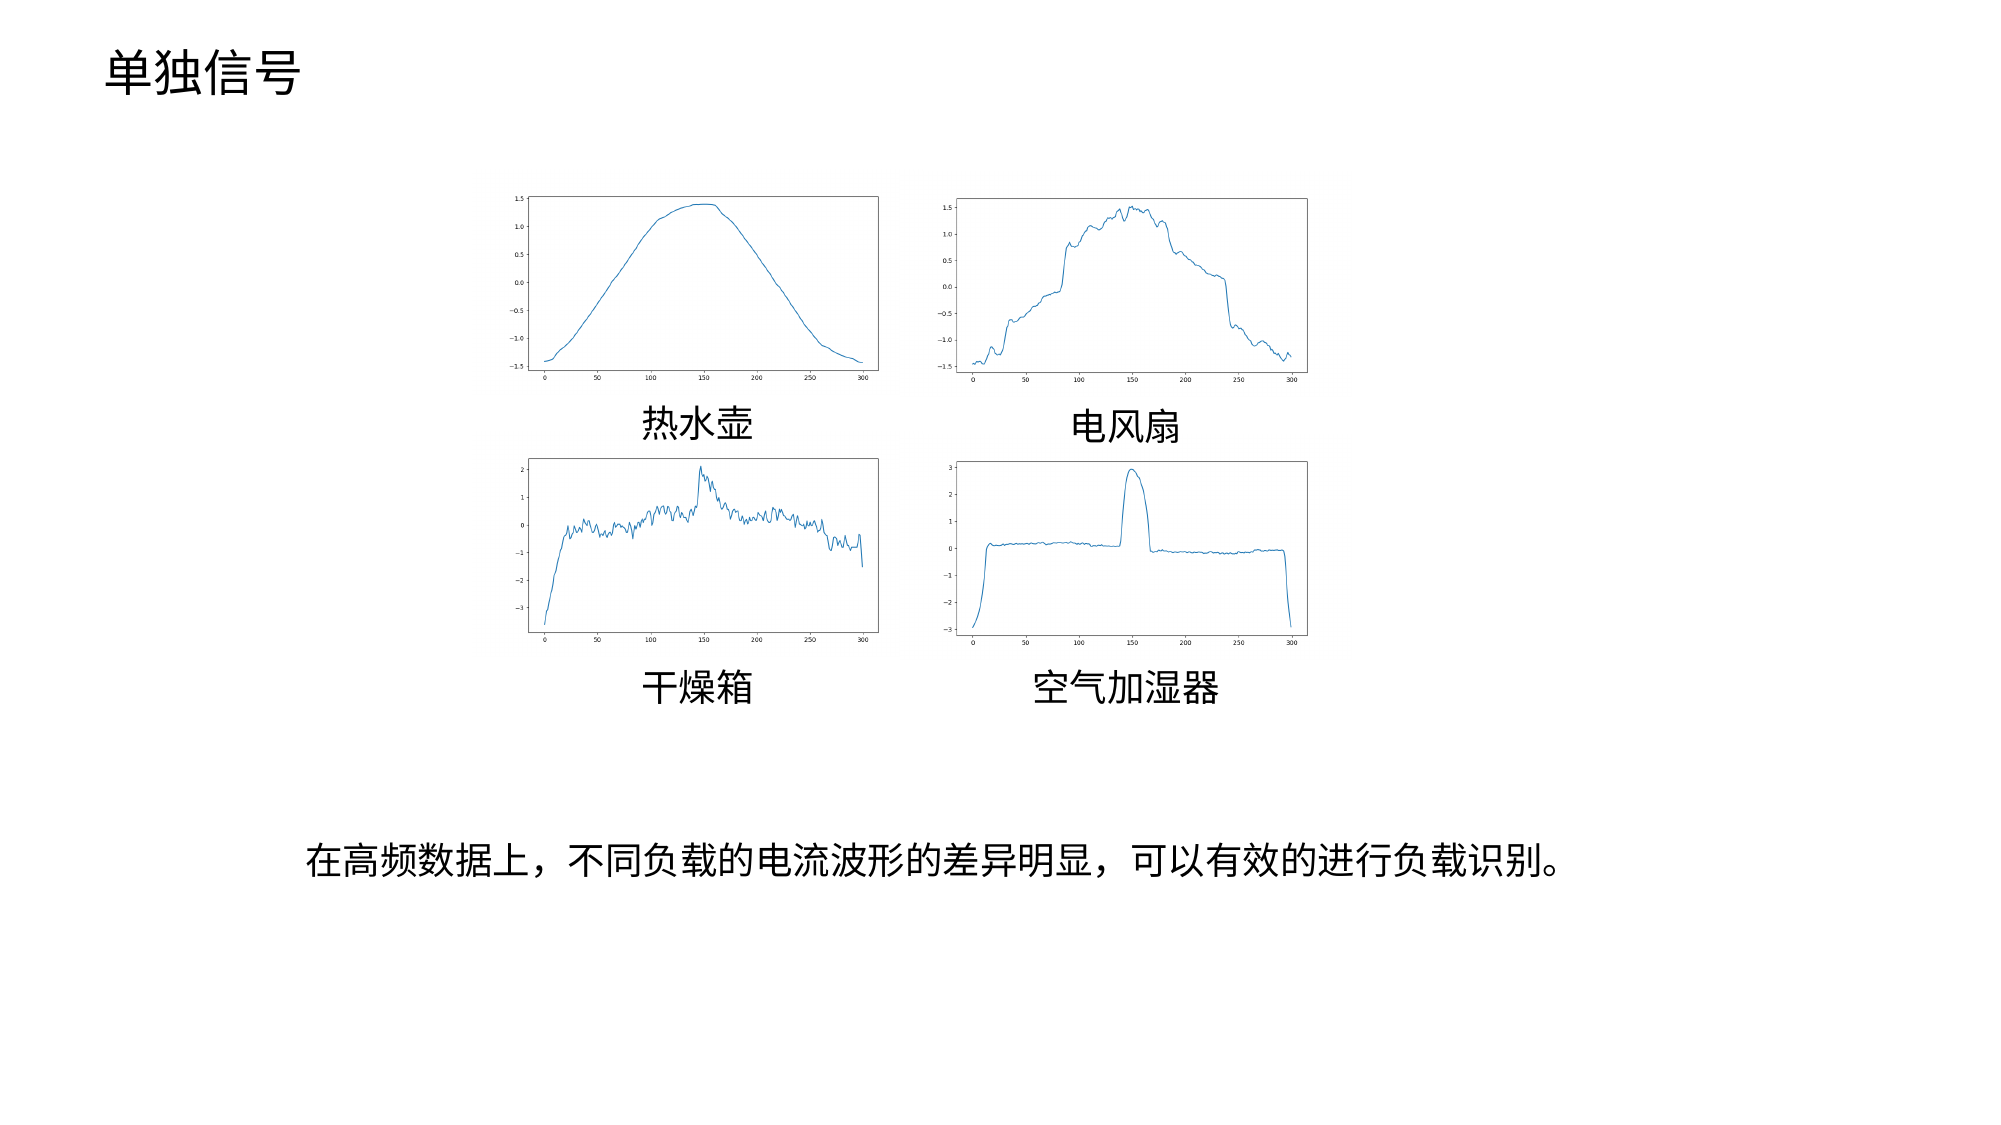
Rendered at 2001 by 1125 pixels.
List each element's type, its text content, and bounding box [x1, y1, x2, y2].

text_box 在高频数据上，不同负载的电流波形的差异明显，可以有效的进行负载识别。 [290, 829, 1600, 890]
text_box 干燥箱 [626, 658, 769, 717]
text_box 空气加湿器 [1017, 660, 1235, 717]
text_box 电风扇 [1054, 397, 1197, 434]
text_box 热水壶 [626, 395, 769, 431]
picture [472, 169, 1352, 397]
picture [472, 431, 1352, 660]
text_box 单独信号 [88, 34, 319, 110]
